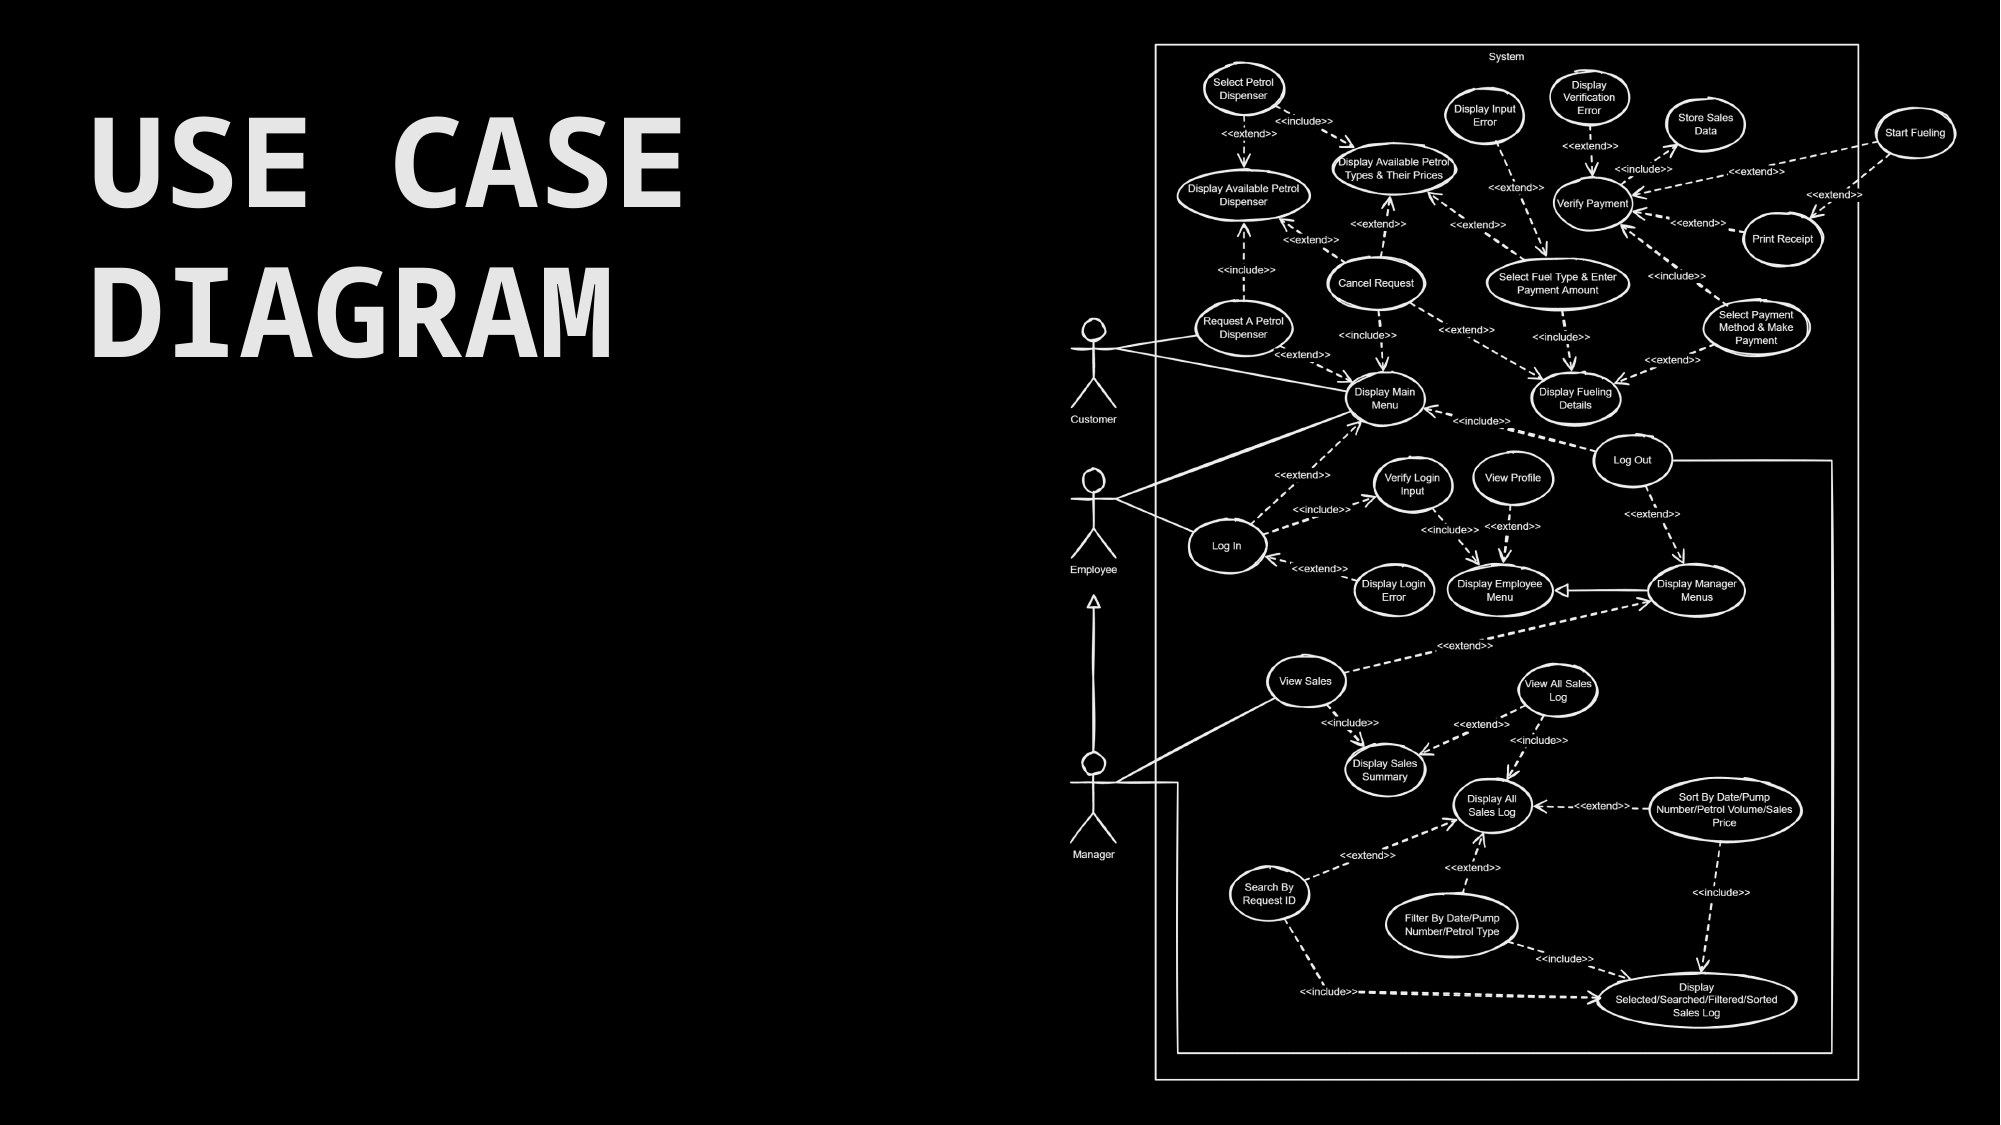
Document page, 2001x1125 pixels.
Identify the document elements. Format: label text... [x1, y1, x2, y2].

picture [1025, 0, 2000, 1125]
text_box USE CASE DIAGRAM [74, 74, 1025, 390]
